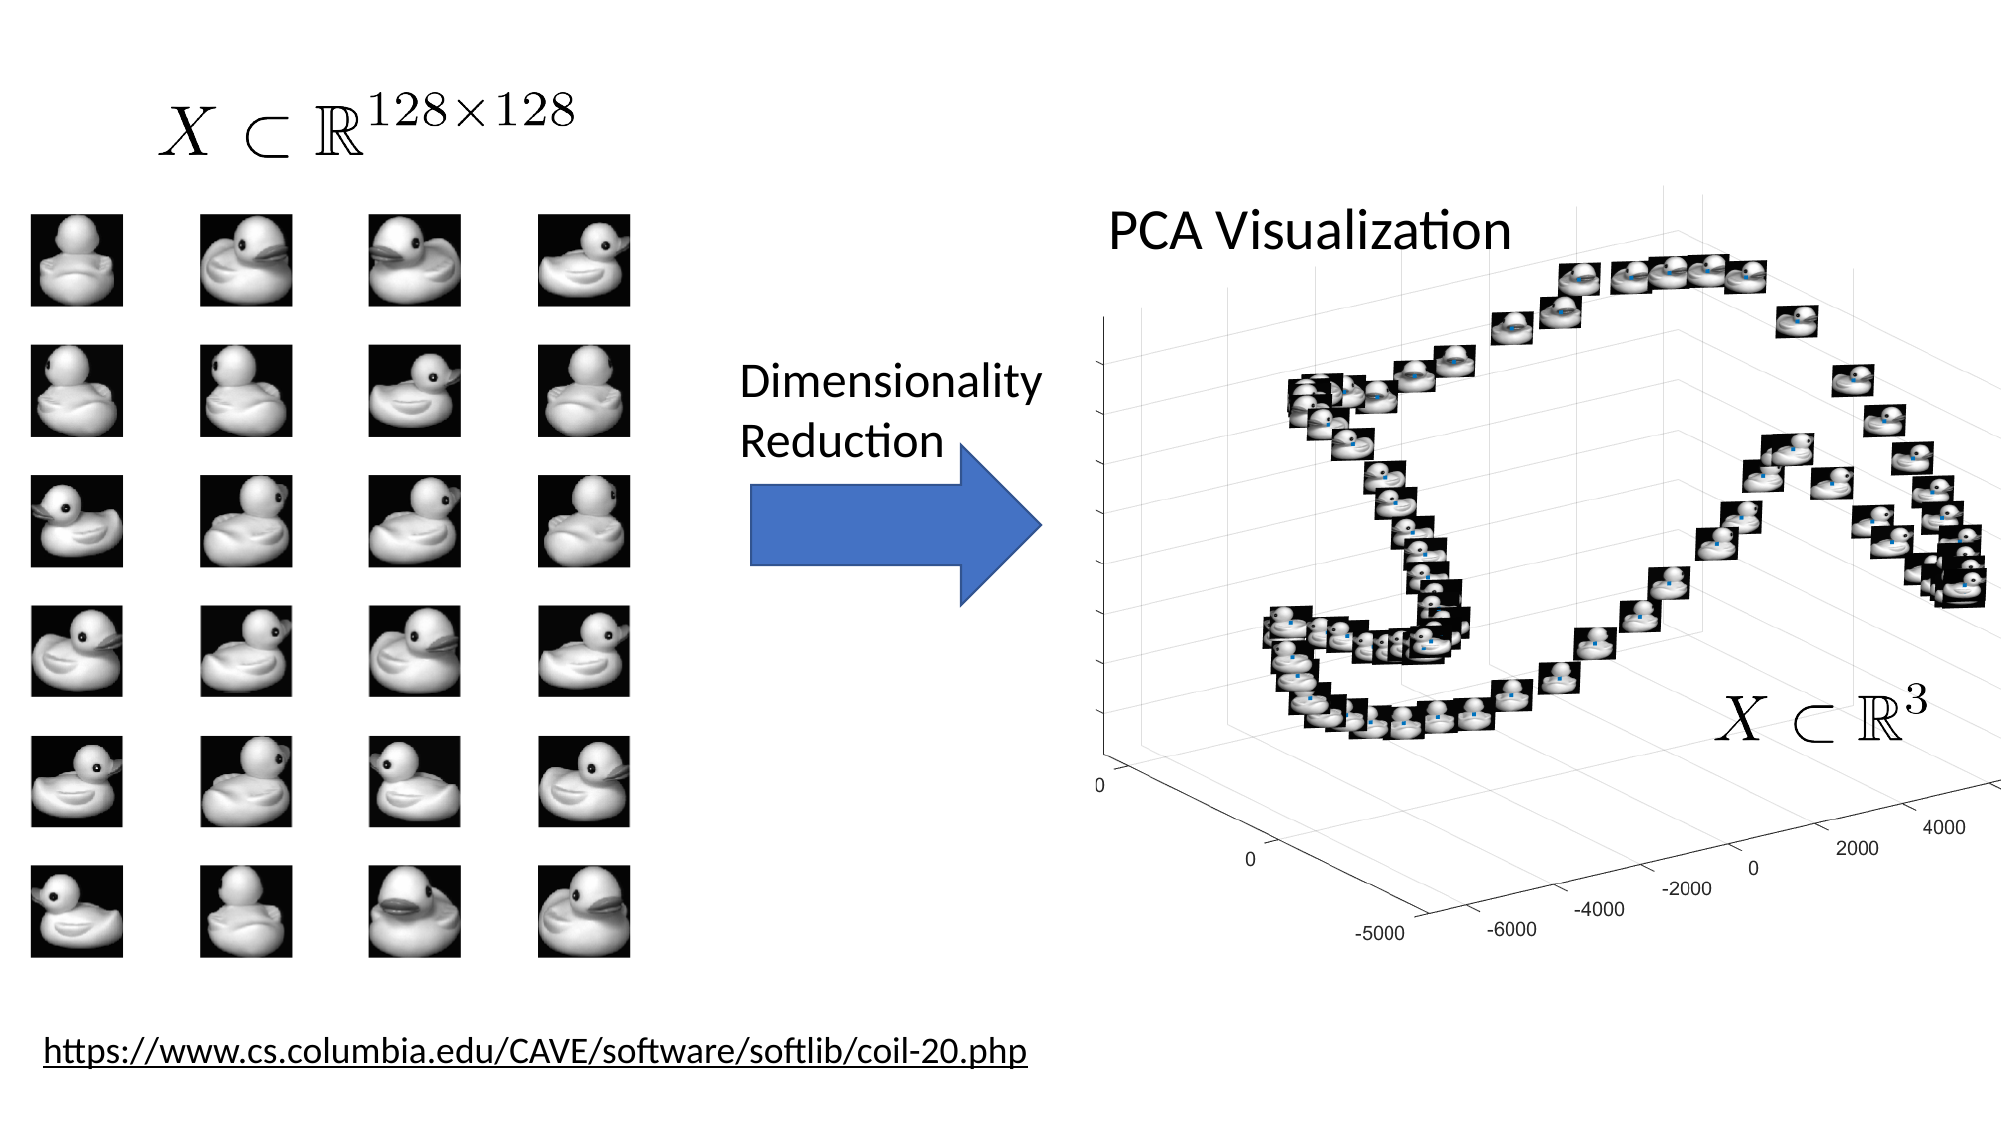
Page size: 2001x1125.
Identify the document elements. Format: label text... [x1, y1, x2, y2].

text_box Dimensionality Reduction [724, 340, 1095, 475]
text_box [750, 475, 1043, 608]
picture [7, 192, 671, 985]
picture [1095, 172, 2001, 943]
text_box https://www.cs.columbia.edu/CAVE/software/softlib/coil-20.php [28, 1018, 1084, 1079]
picture [158, 92, 574, 158]
